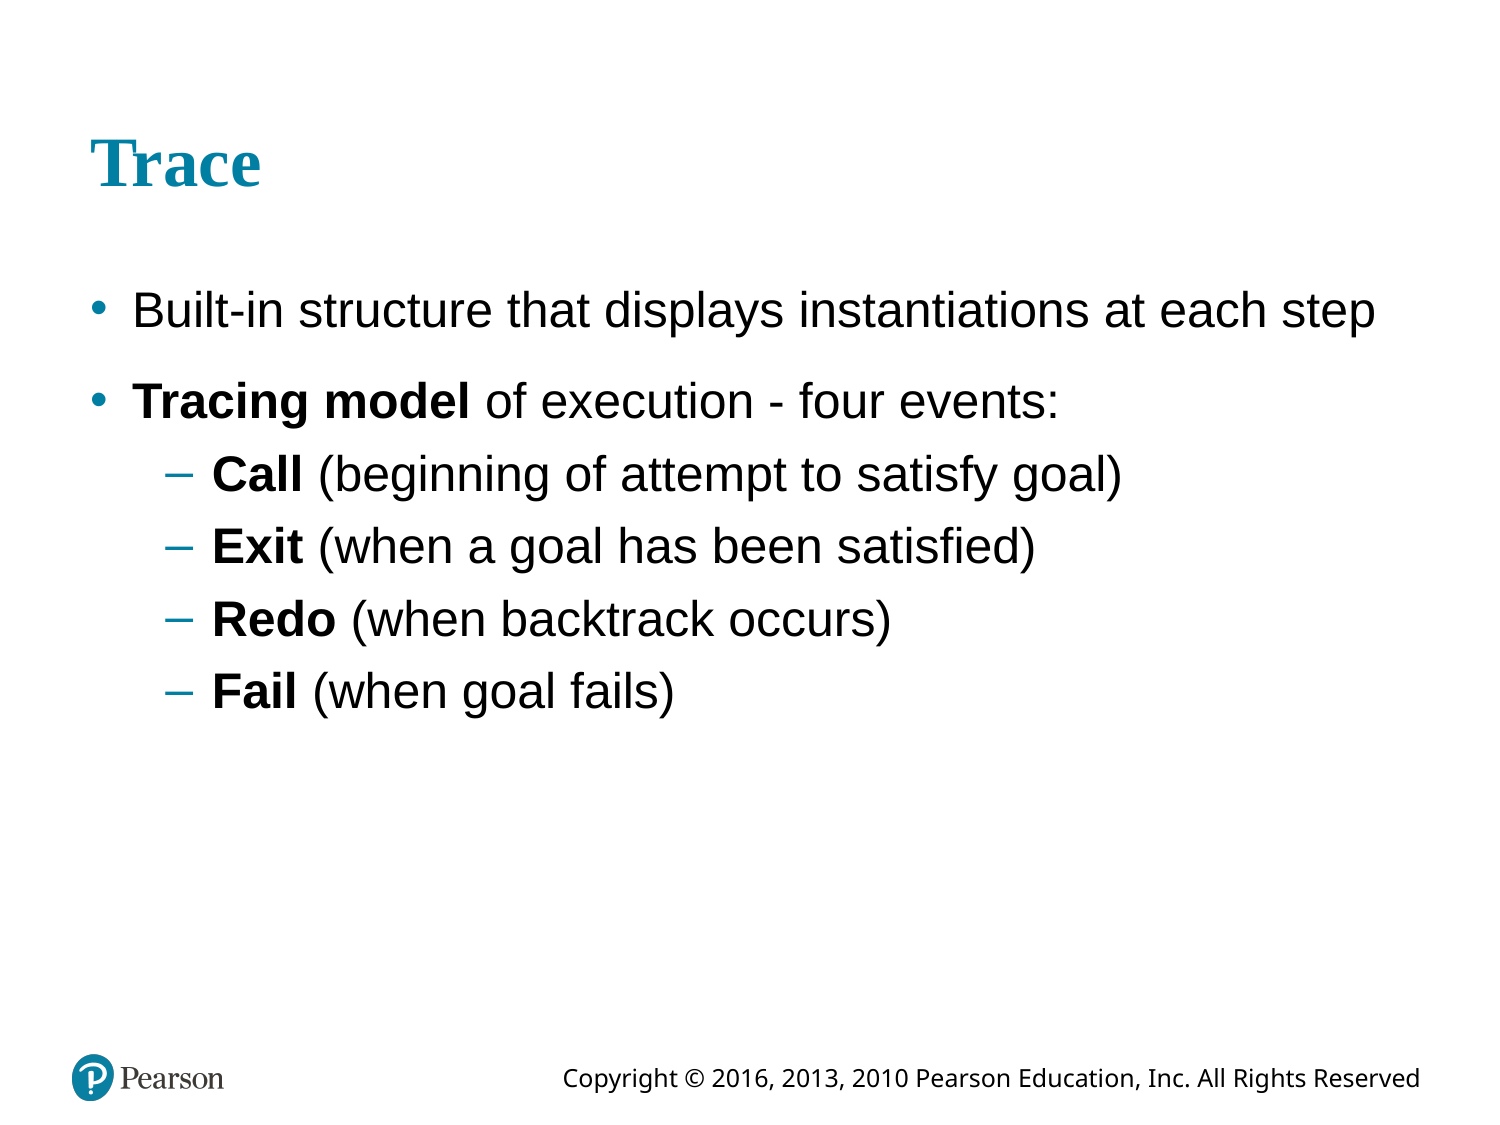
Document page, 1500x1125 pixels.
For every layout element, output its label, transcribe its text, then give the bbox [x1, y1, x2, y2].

list Built-in structure that displays instantiations at each step Tracing model of execution - four events: Call (beginning of attempt to satisfy goal) Exit (when a goal has been satisfied) Redo (when backtrack occurs) Fail (when goal fails) [75, 262, 1425, 1005]
picture [80, 1063, 106, 1088]
picture [72, 1087, 83, 1101]
picture [72, 1054, 88, 1070]
picture [98, 1054, 224, 1101]
title Trace [75, 35, 1425, 216]
